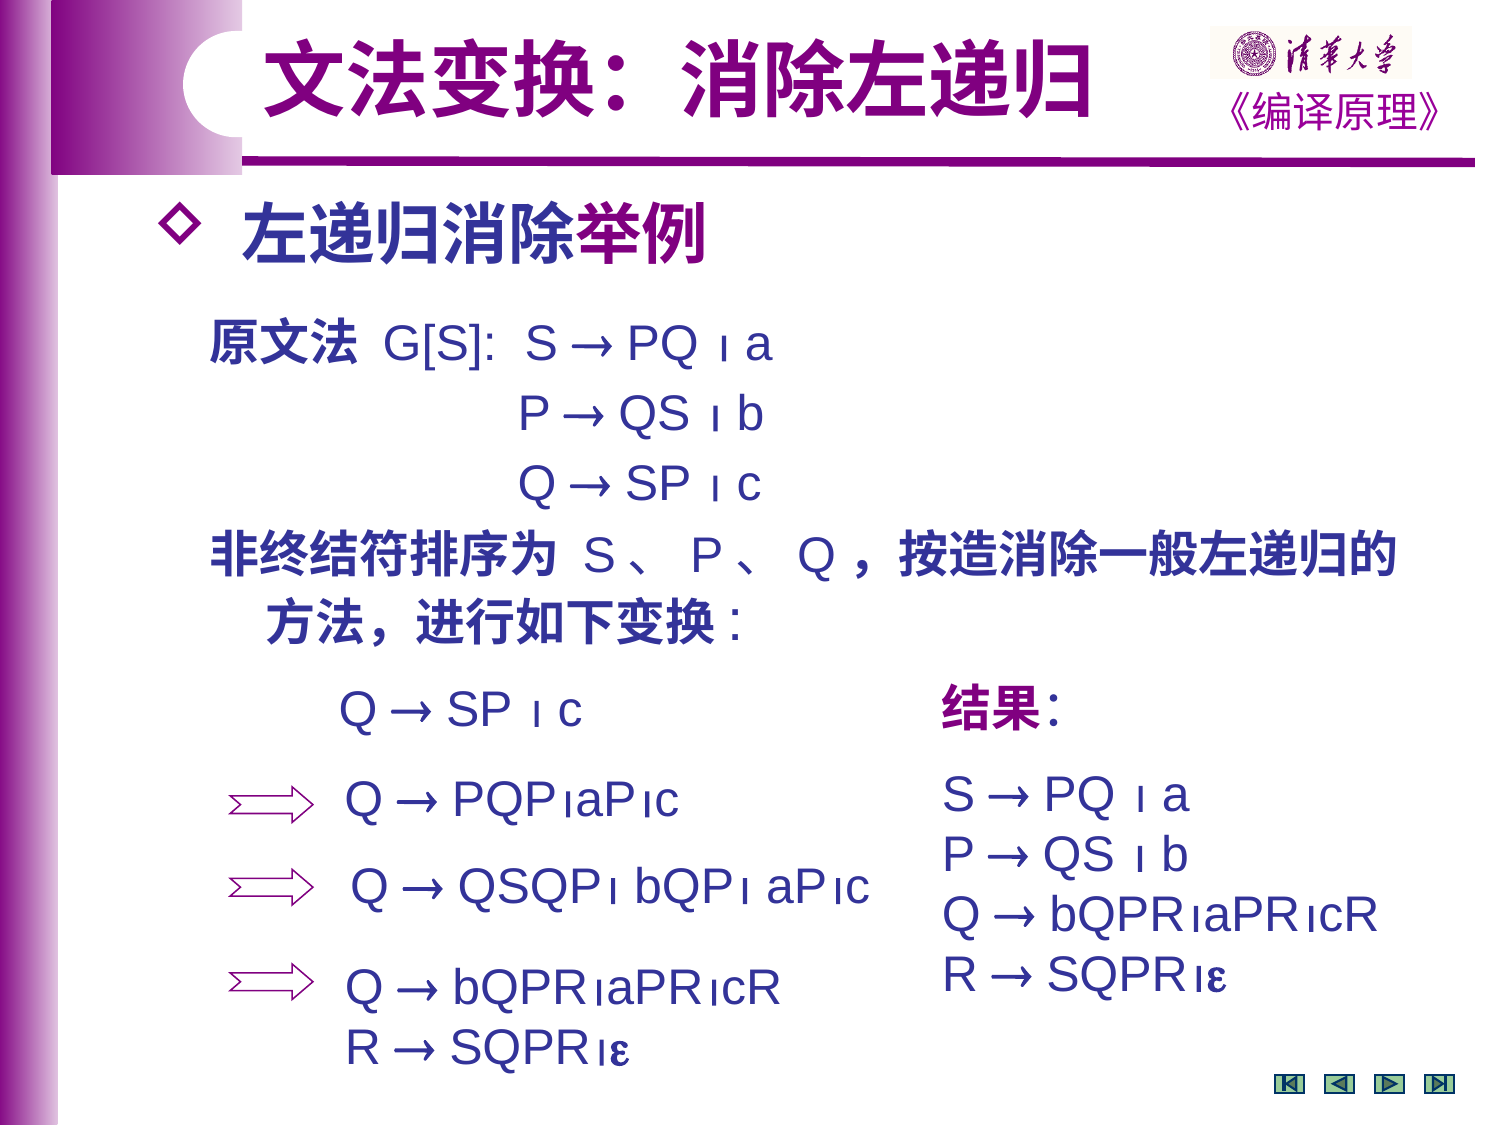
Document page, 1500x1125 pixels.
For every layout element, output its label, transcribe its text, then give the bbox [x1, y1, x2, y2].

text_box [1274, 1074, 1305, 1093]
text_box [229, 845, 908, 922]
text_box [1424, 1074, 1455, 1093]
text_box 左递归消除举例 [135, 184, 1435, 280]
picture [1210, 26, 1412, 79]
text_box [1324, 1074, 1355, 1093]
text_box 文法变换：消除左递归 [242, 31, 1117, 136]
text_box [1374, 1074, 1405, 1093]
text_box 原文法 G[S]: S  PQ  a P  QS  b Q  SP  c 非终结符排序为 S、P、Q，按造消除一般左递归的方法，进行如下变换: [194, 303, 1436, 681]
text_box Q  SP  c [323, 668, 598, 744]
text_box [229, 947, 815, 1083]
text_box 结果： S  PQ  a P  QS  b Q  bQPRaPRcR R  SQPR [927, 668, 1447, 1009]
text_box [229, 758, 712, 835]
